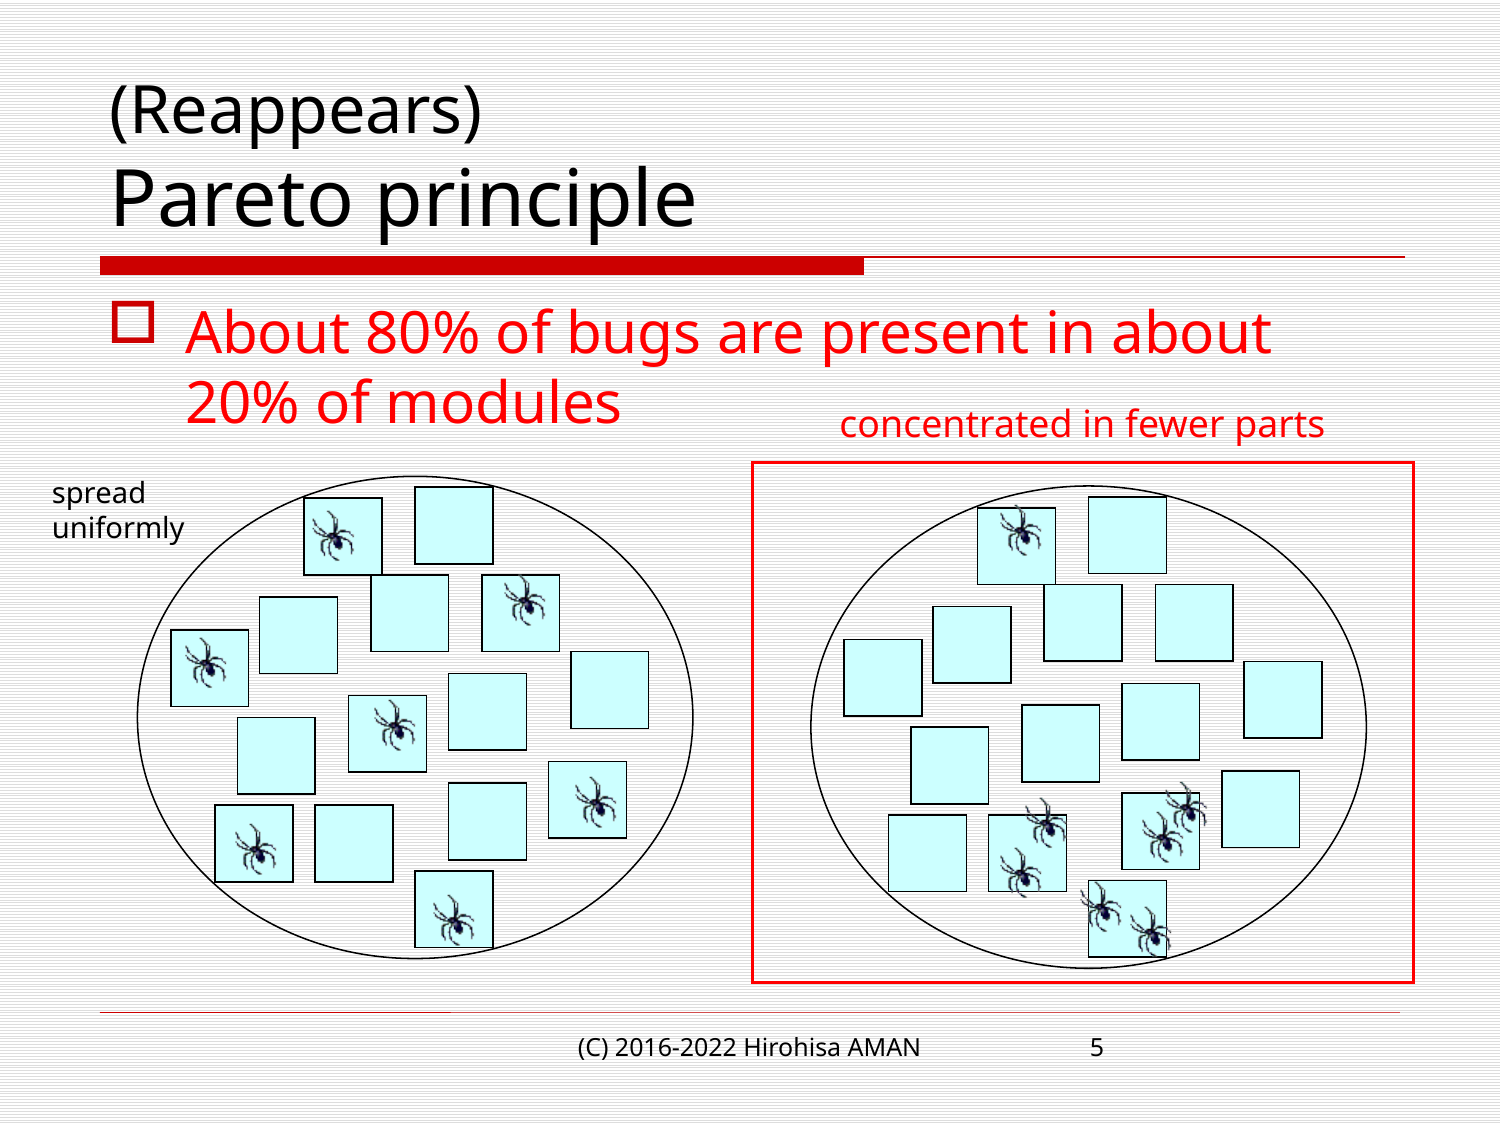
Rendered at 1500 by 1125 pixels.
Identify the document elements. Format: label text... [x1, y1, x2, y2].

picture [562, 769, 629, 836]
picture [988, 790, 1080, 907]
picture [222, 816, 289, 883]
picture [300, 502, 367, 569]
picture [1129, 774, 1220, 871]
footer (C) 2016-2022 Hirohisa AMAN [512, 1024, 988, 1103]
list About 80% of bugs are present in about 20% of modules [92, 287, 1406, 988]
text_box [137, 476, 694, 959]
picture [1067, 874, 1185, 966]
picture [988, 497, 1055, 564]
text_box concentrated in fewer parts [824, 393, 1341, 453]
text_box spread uniformly [37, 467, 212, 552]
picture [172, 630, 239, 697]
picture [361, 692, 429, 759]
text_box [752, 462, 1414, 983]
slide_number 5 [1074, 1024, 1401, 1103]
title (Reappears) Pareto principle [93, 49, 1407, 250]
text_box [810, 485, 1367, 969]
picture [491, 567, 558, 634]
picture [421, 887, 488, 954]
